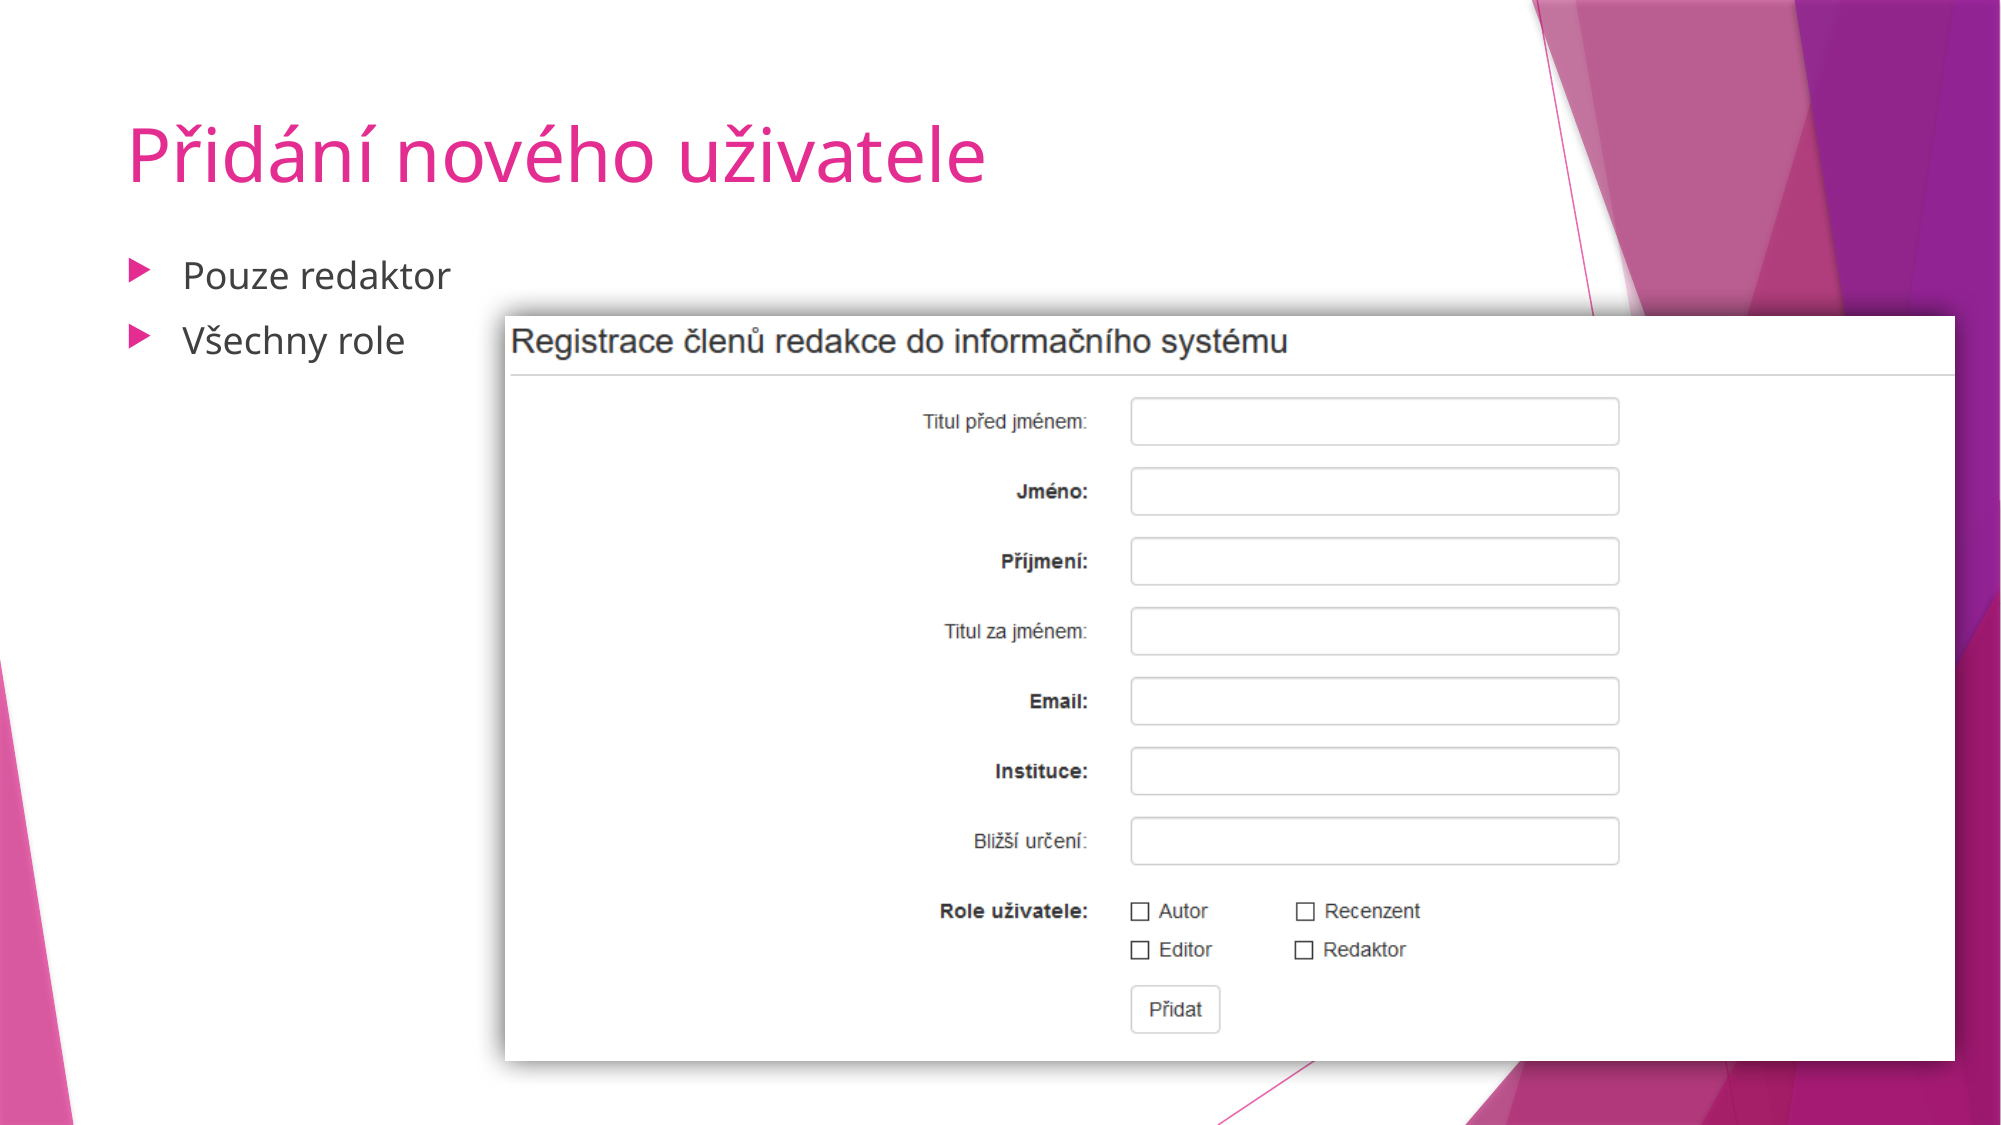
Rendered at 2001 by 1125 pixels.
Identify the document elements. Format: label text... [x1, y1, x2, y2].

title Přidání nového uživatele [111, 99, 1522, 238]
list Pouze redaktor Všechny role [111, 244, 1522, 881]
picture [504, 316, 1955, 1062]
